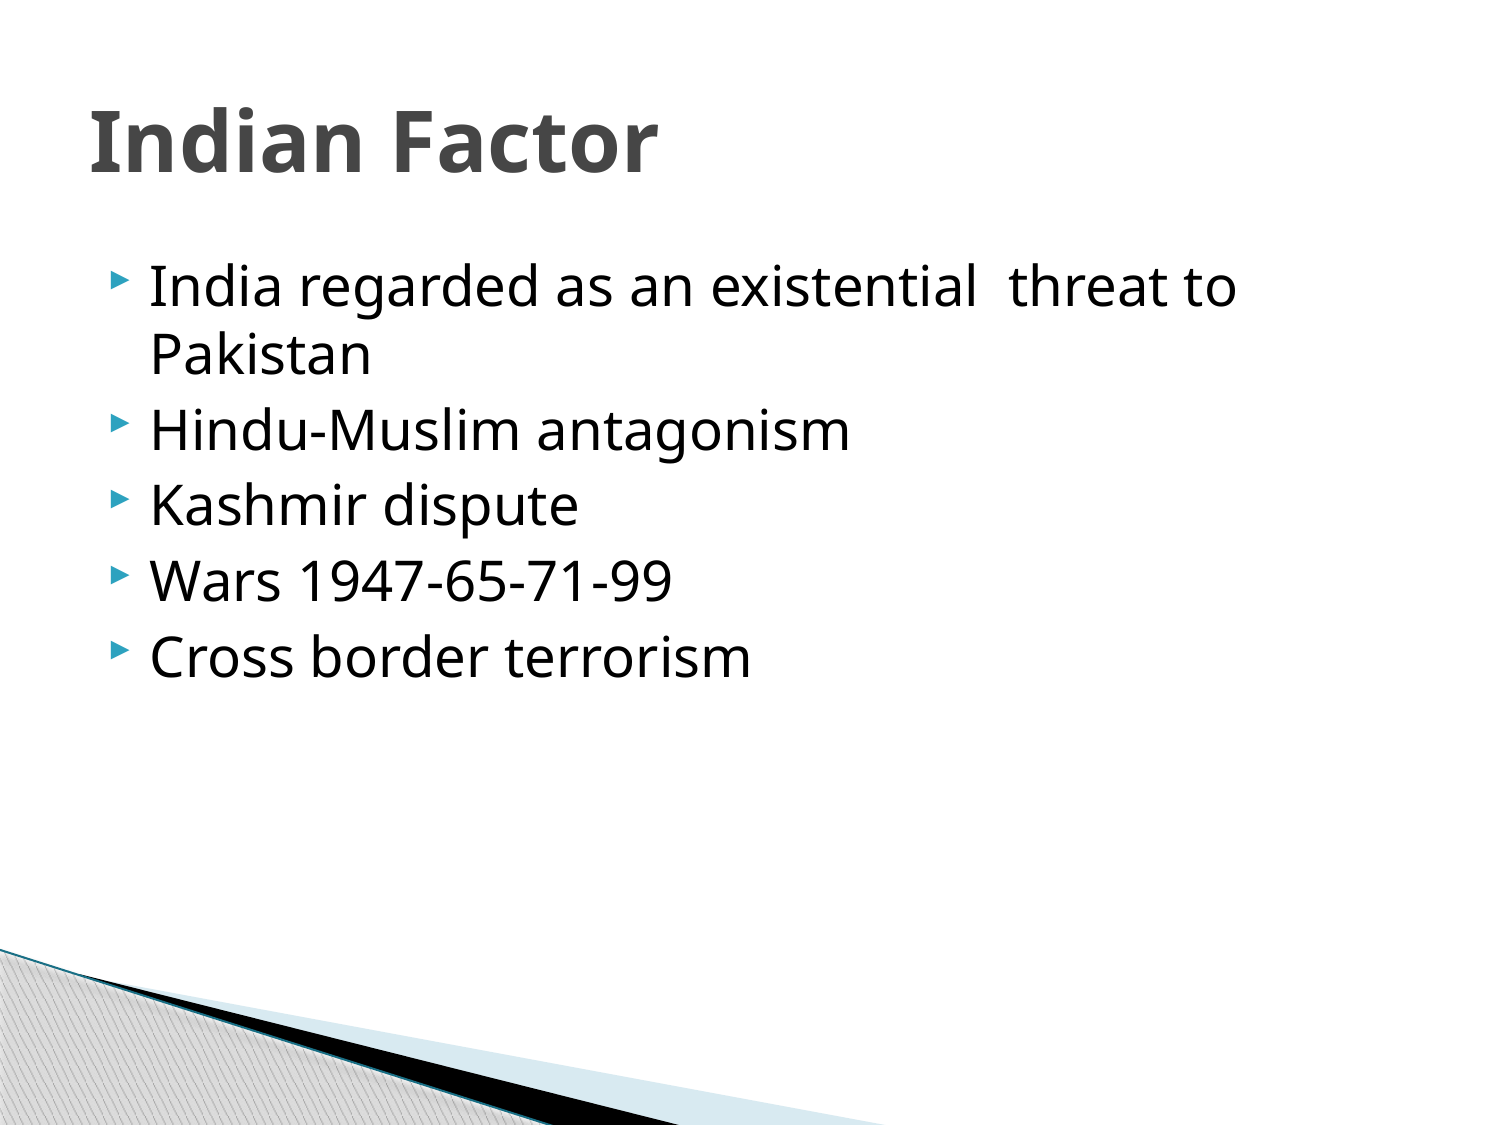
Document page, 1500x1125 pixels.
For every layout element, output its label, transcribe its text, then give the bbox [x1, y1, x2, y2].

title Indian Factor [75, 45, 1425, 233]
list India regarded as an existential threat to Pakistan Hindu-Muslim antagonism Kashmir dispute Wars 1947-65-71-99 Cross border terrorism [75, 243, 1425, 986]
